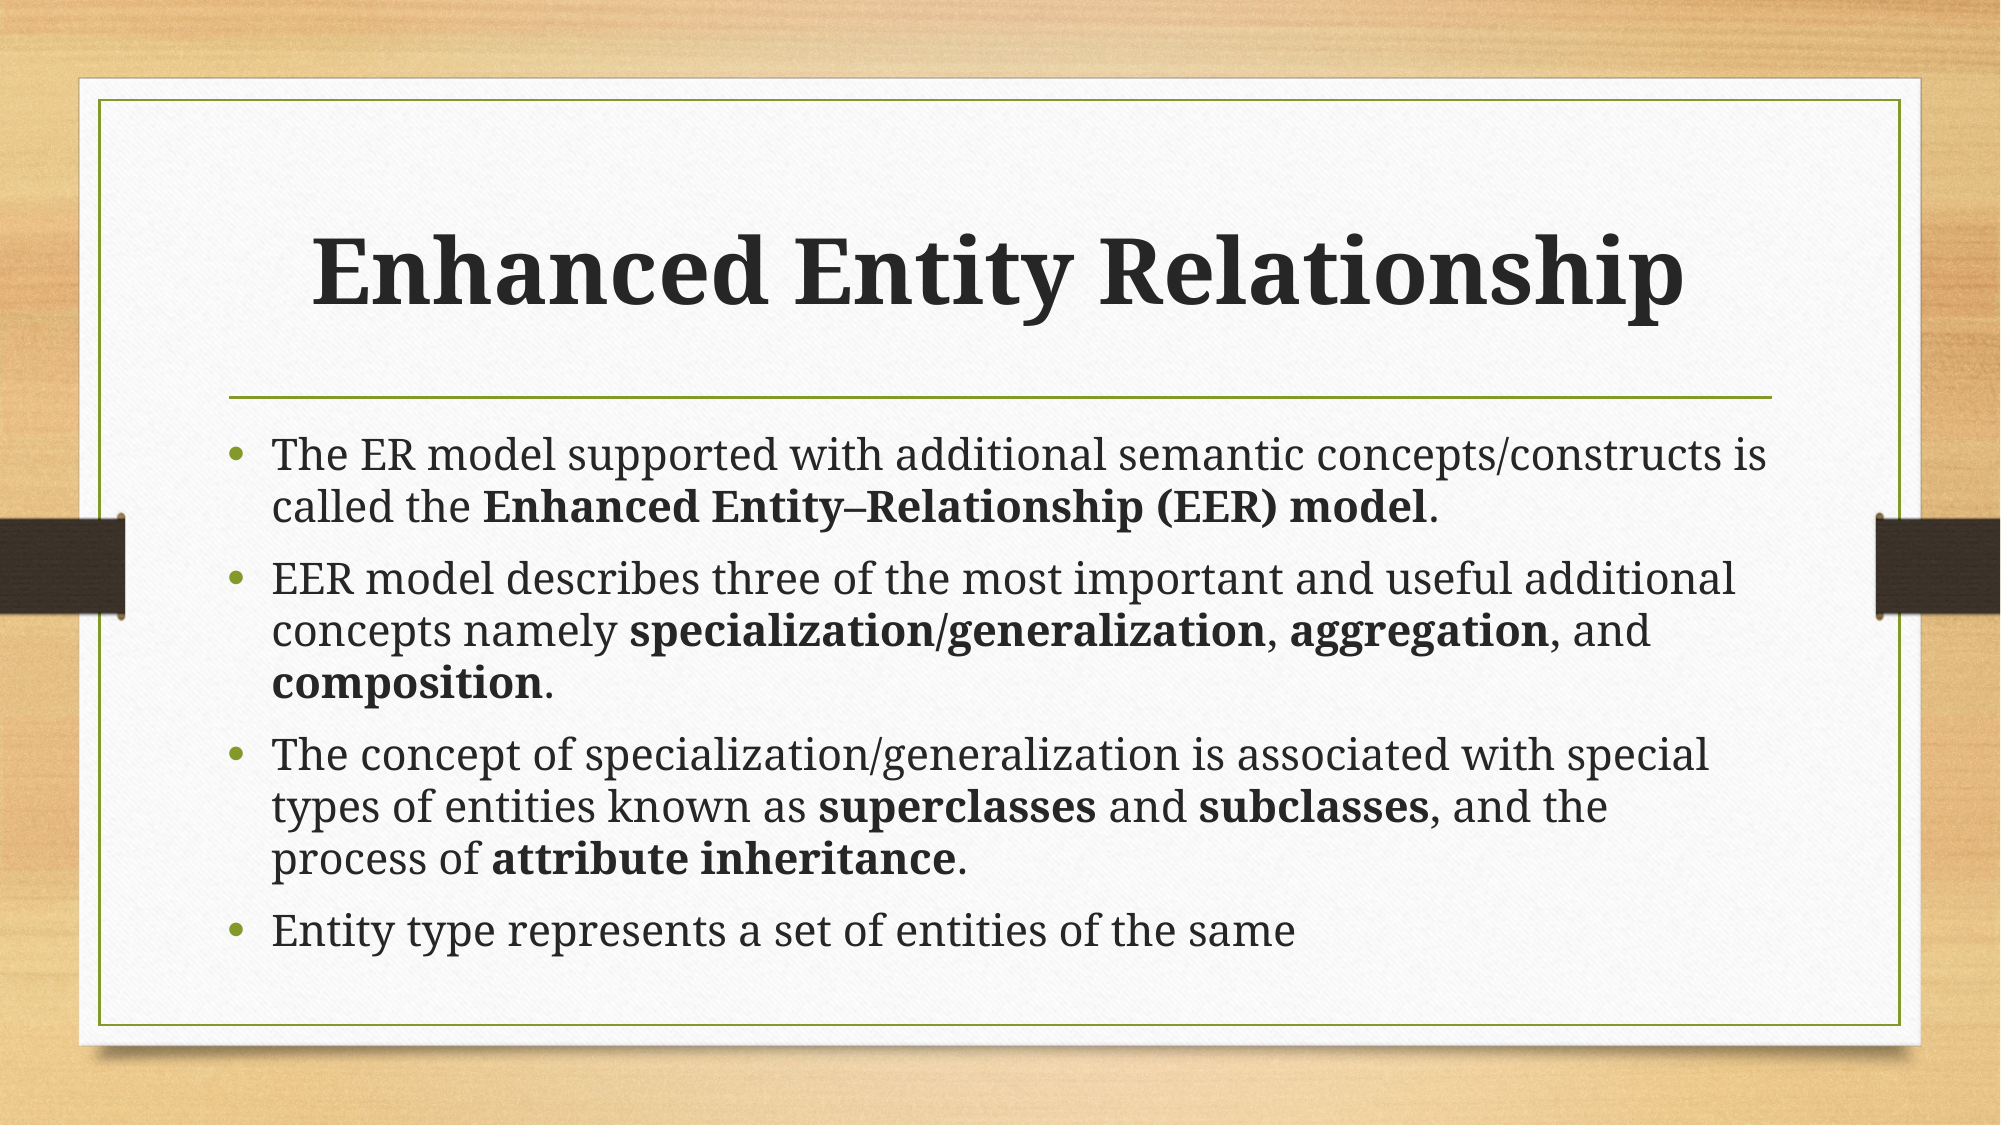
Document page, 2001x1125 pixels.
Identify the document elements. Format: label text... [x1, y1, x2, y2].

list The ER model supported with additional semantic concepts/constructs is called the Enhanced Entity–Relationship (EER) model. EER model describes three of the most important and useful additional concepts namely specialization/generalization, aggregation, and composition. The concept of specialization/generalization is associated with special types of entities known as superclasses and subclasses, and the process of attribute inheritance. Entity type represents a set of entities of the same [212, 419, 1788, 964]
picture [0, 0, 2001, 1125]
title Enhanced Entity Relationship [212, 161, 1788, 375]
